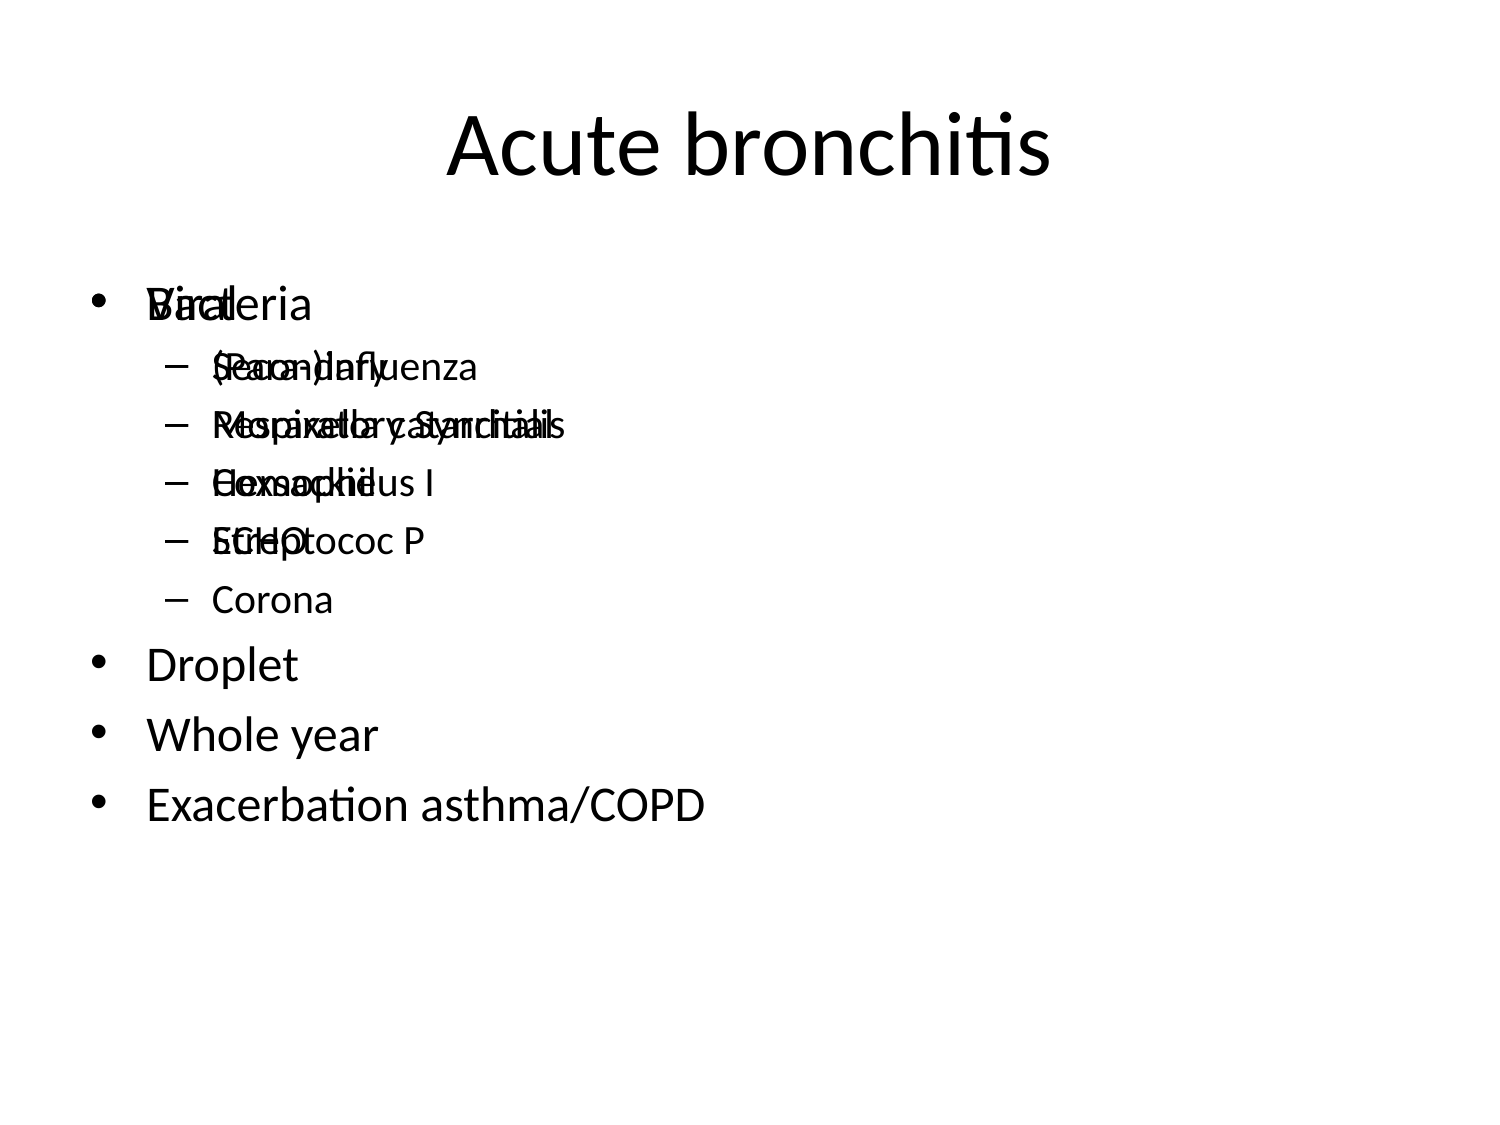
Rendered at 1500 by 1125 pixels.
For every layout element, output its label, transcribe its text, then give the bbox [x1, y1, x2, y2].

title Acute bronchitis [74, 44, 1426, 233]
list Bacteria Secondary Moraxella catarrhalis Hemophilus I Streptococ P [74, 262, 1426, 1006]
